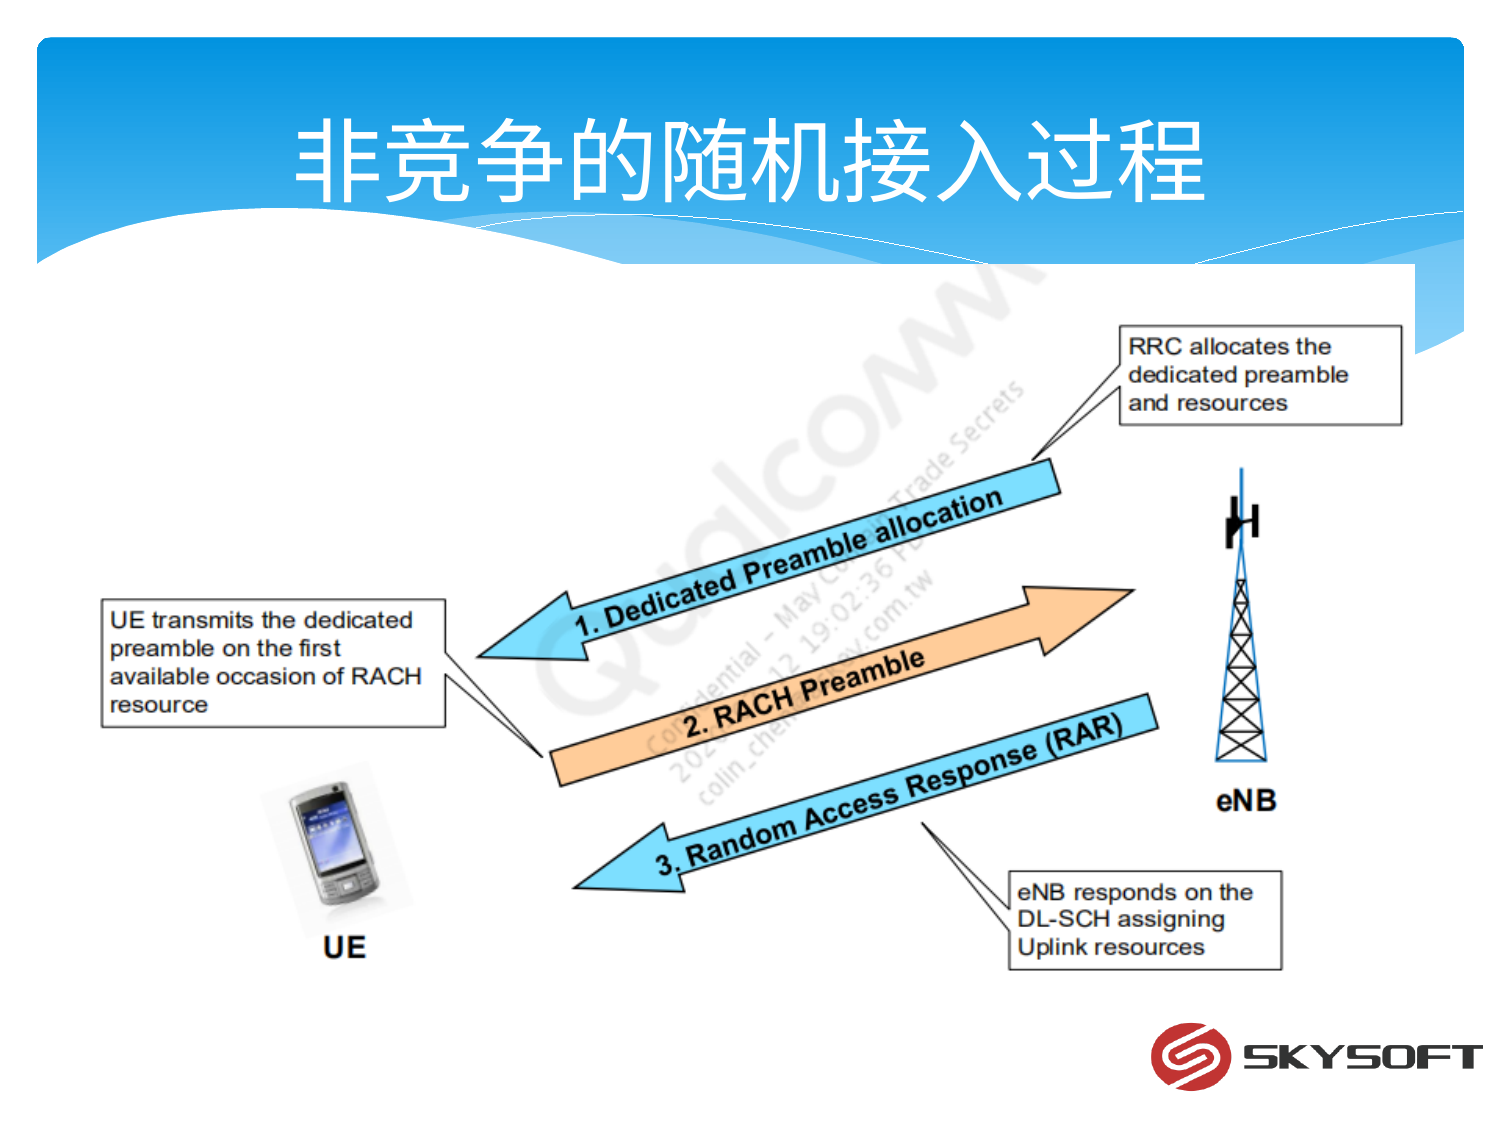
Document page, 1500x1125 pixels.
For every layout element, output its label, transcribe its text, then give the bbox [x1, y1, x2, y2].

picture [1145, 1021, 1483, 1092]
picture [85, 264, 1415, 988]
title 非竞争的随机接入过程 [75, 55, 1425, 261]
